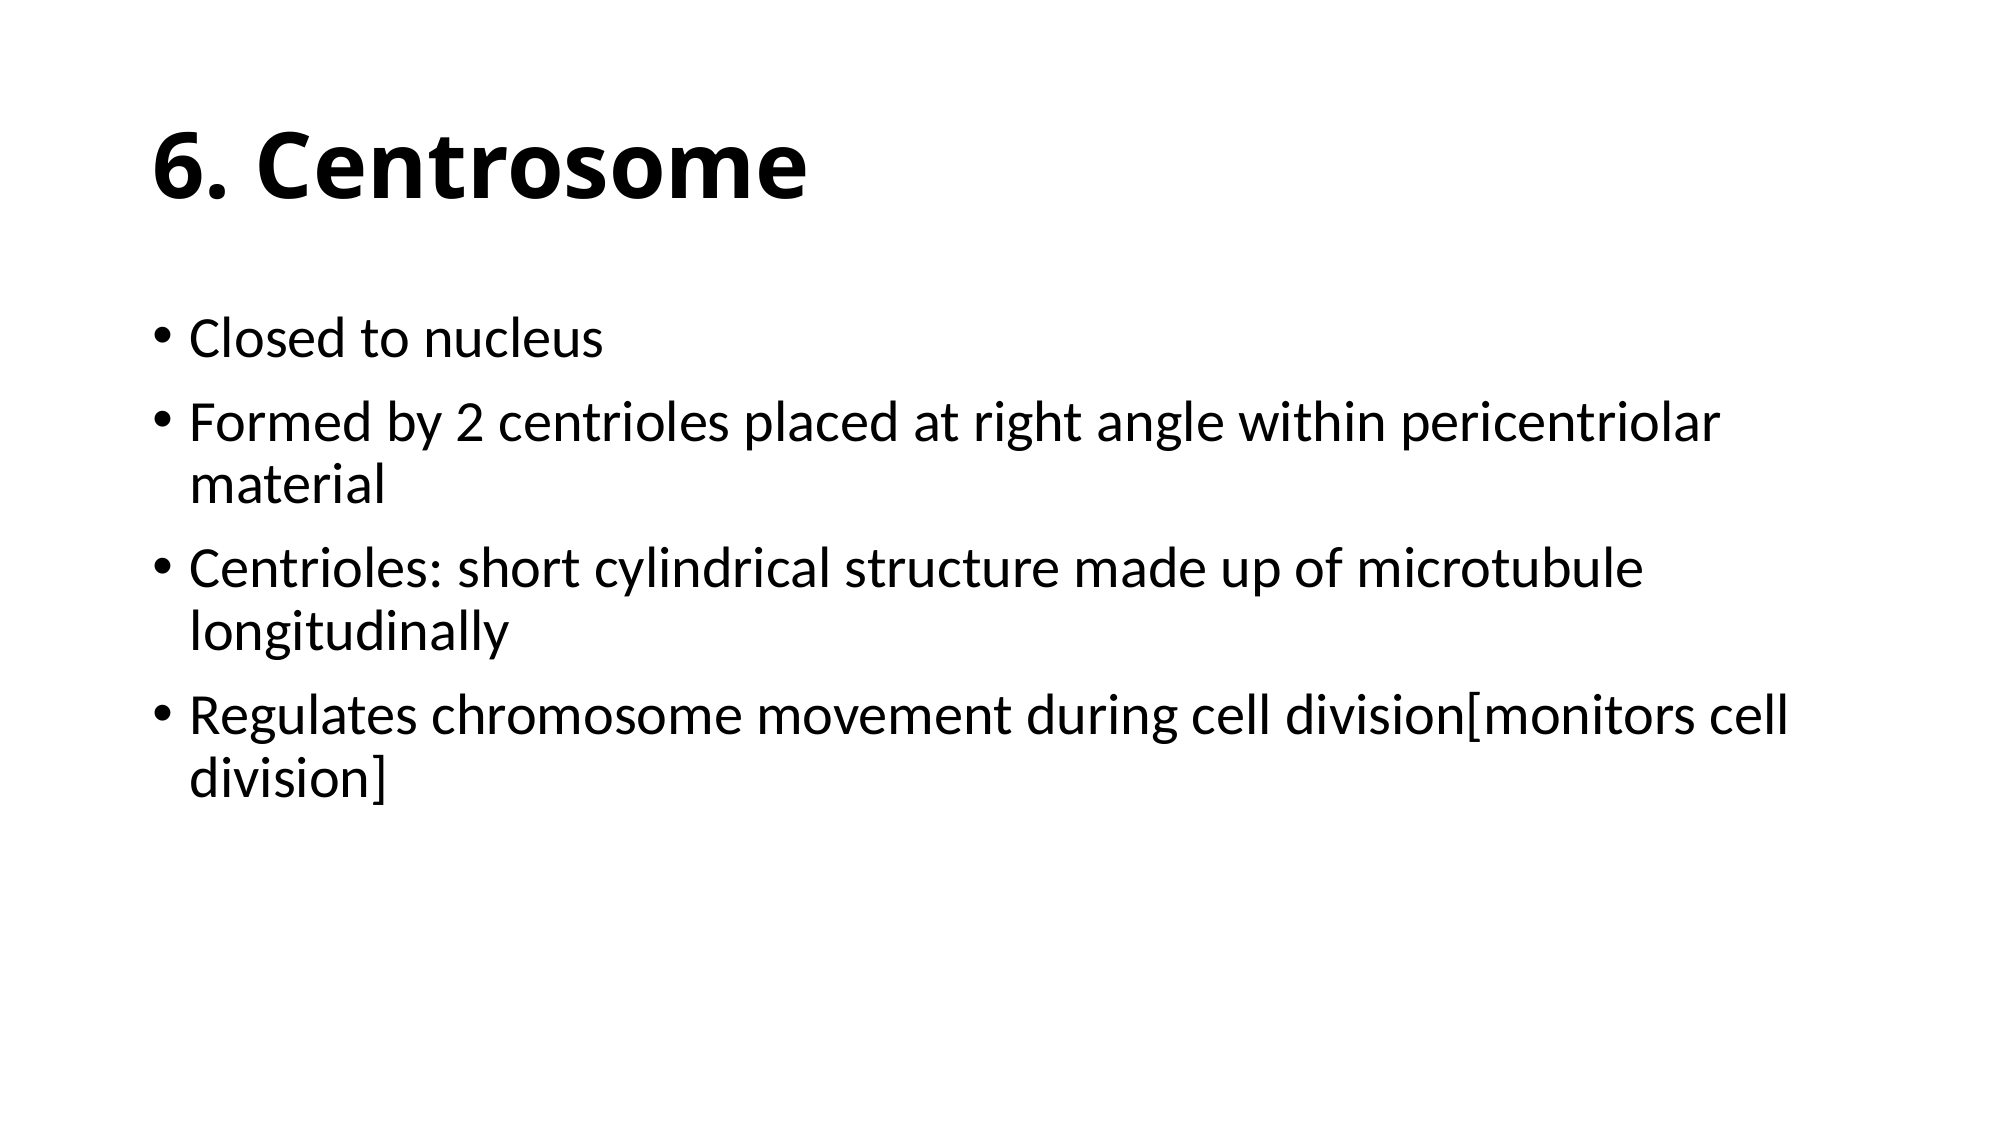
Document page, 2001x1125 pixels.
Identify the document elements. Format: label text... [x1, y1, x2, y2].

title 6. Centrosome [137, 59, 1863, 278]
list Closed to nucleus Formed by 2 centrioles placed at right angle within pericentriolar material Centrioles: short cylindrical structure made up of microtubule longitudinally Regulates chromosome movement during cell division[monitors cell division] [137, 299, 1863, 1014]
